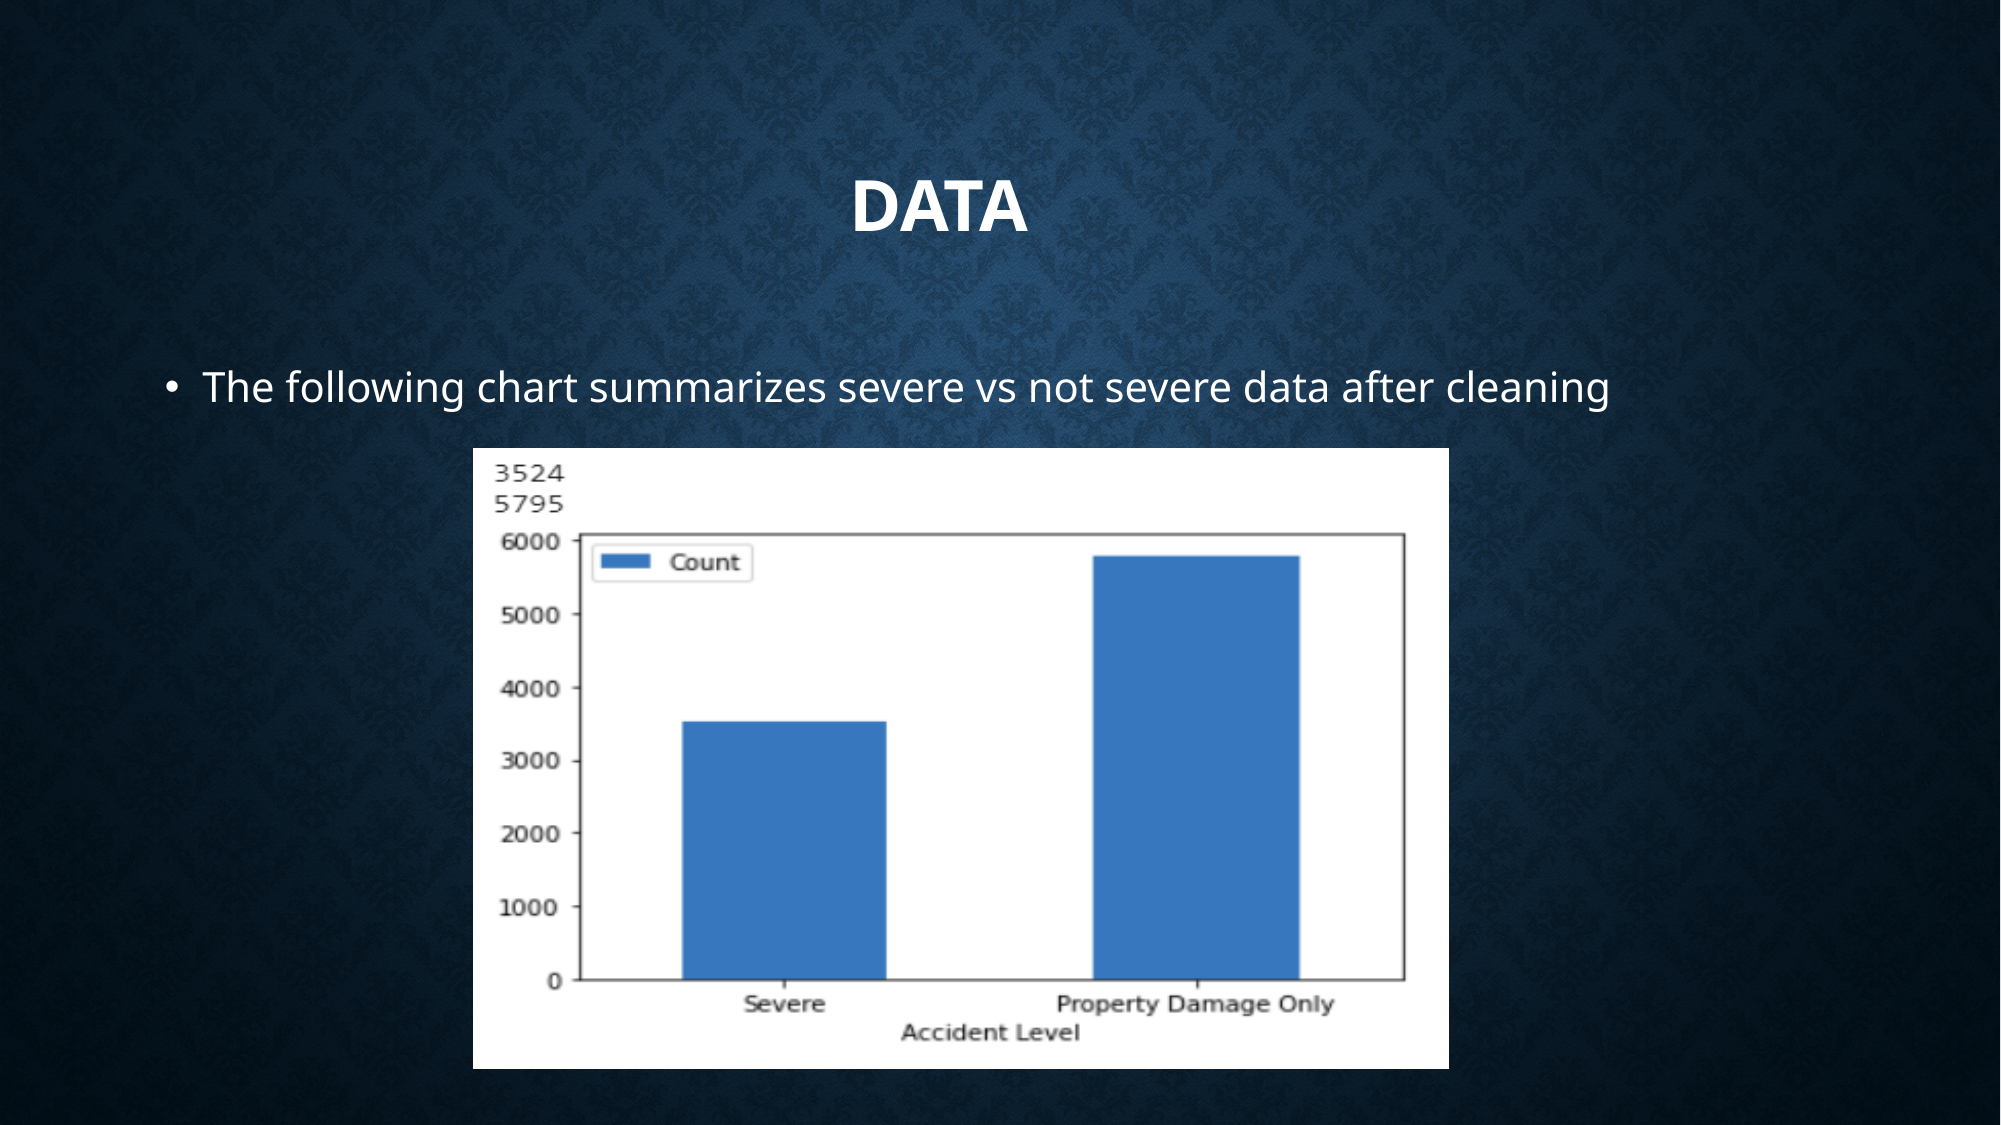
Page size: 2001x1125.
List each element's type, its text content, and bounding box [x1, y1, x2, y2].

list The following chart summarizes severe vs not severe data after cleaning [149, 343, 1849, 950]
title Data [149, 99, 1849, 318]
picture [473, 448, 1450, 1070]
